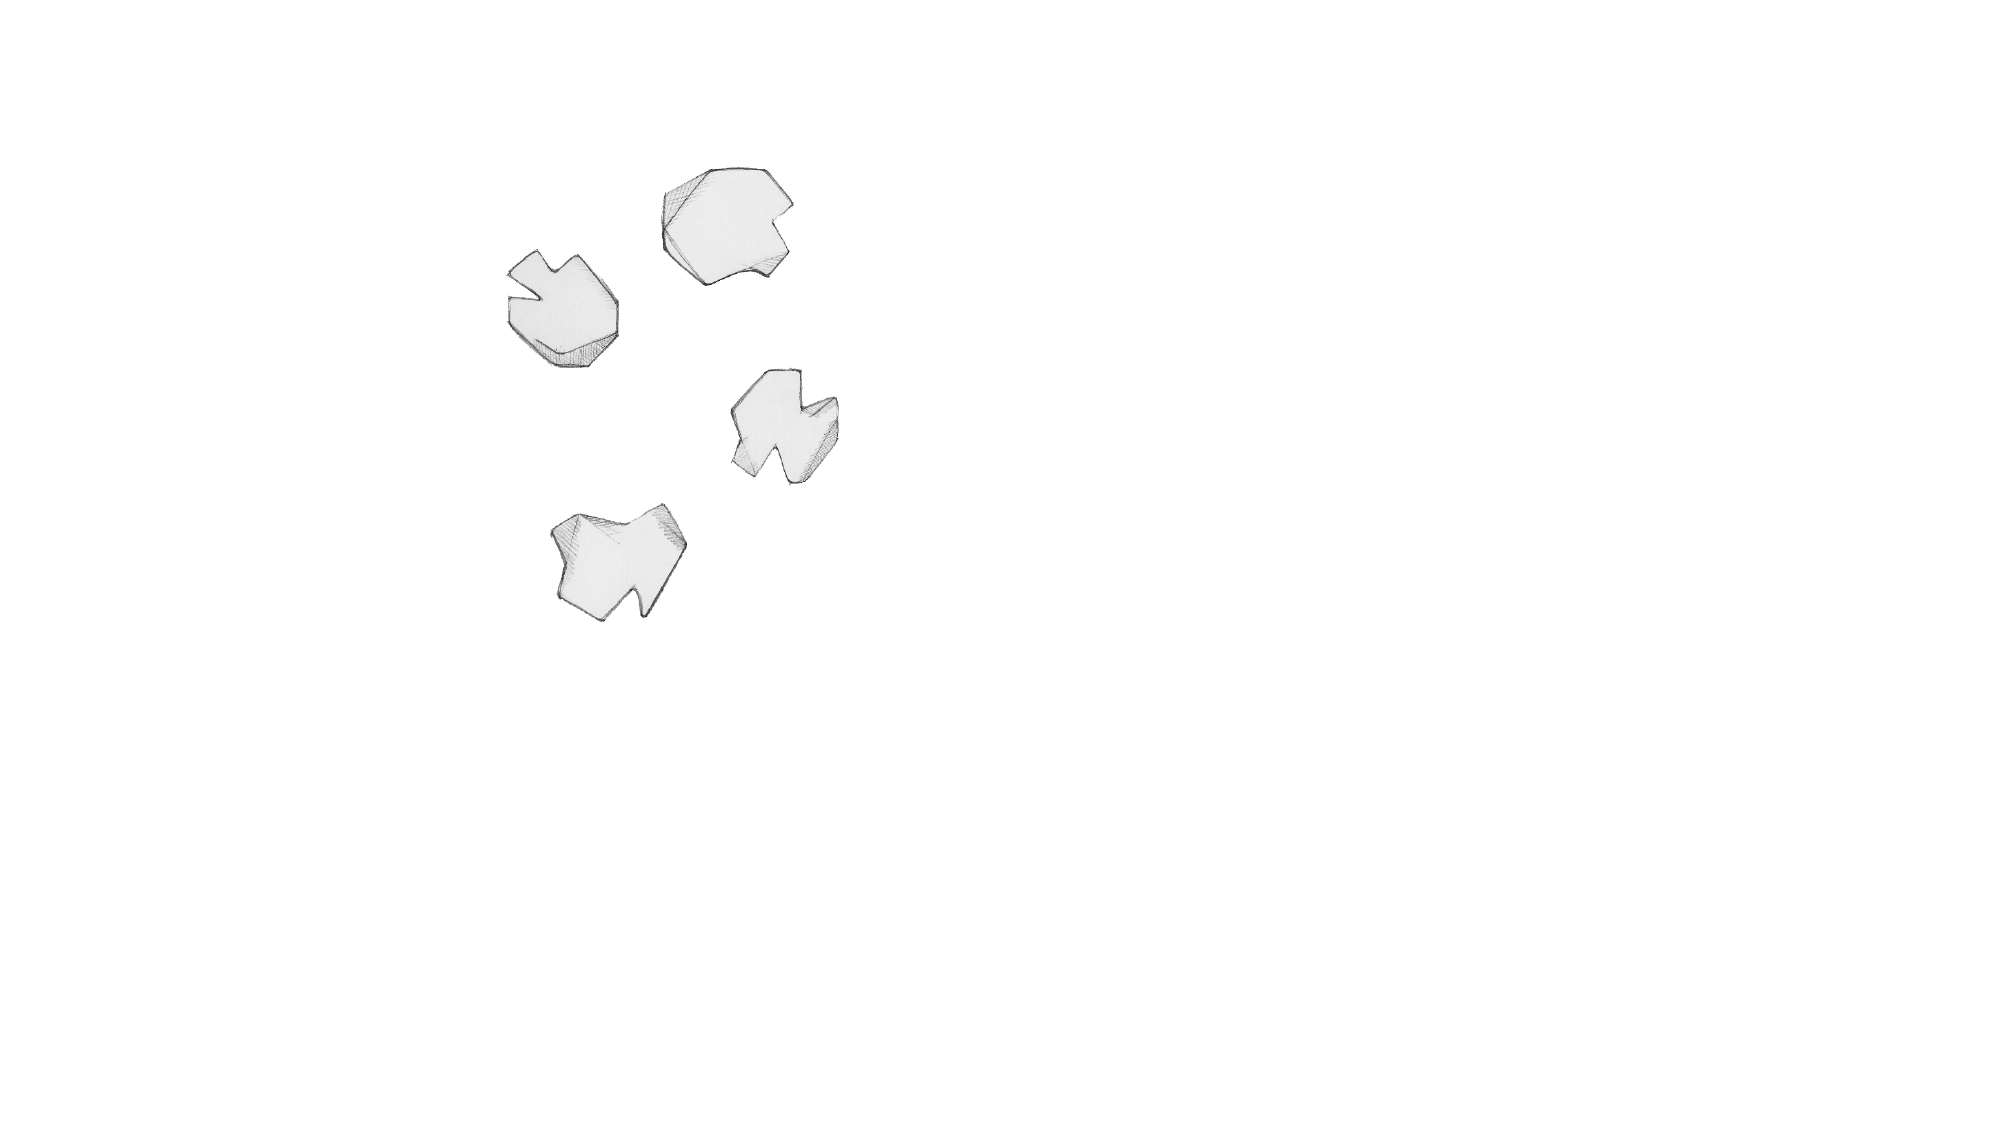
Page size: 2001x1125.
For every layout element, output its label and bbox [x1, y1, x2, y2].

picture [506, 249, 619, 368]
picture [661, 167, 794, 286]
picture [730, 367, 839, 486]
picture [550, 503, 687, 622]
